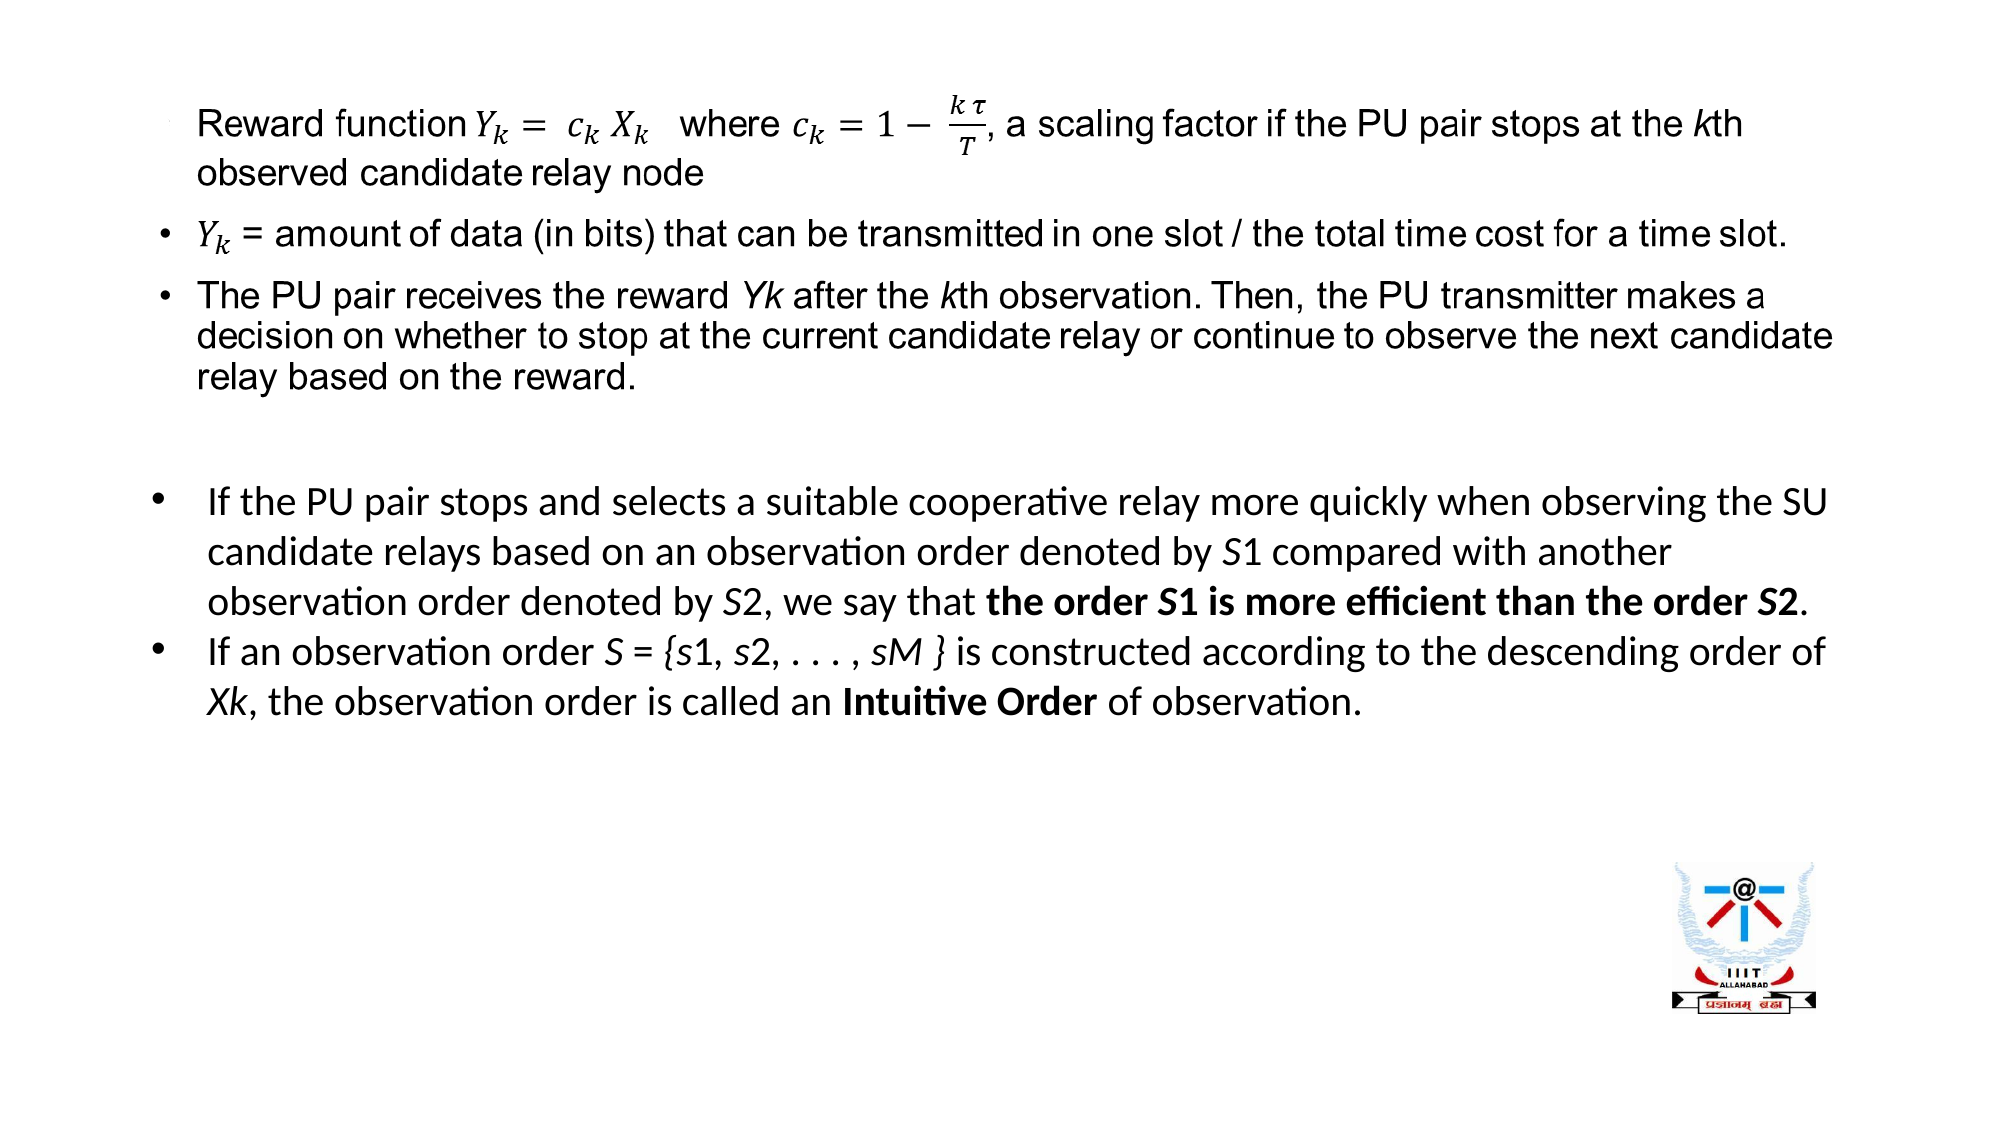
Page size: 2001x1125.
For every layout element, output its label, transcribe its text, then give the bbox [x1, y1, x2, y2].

text_box If the PU pair stops and selects a suitable cooperative relay more quickly when observing the SU candidate relays based on an observation order denoted by S1 compared with another observation order denoted by S2, we say that the order S1 is more efficient than the order S2. If an observation order S = {s1, s2, . . . , sM } is constructed according to the descending order of Xk, the observation order is called an Intuitive Order of observation. [136, 466, 1863, 832]
list [137, 832, 1863, 1014]
list [137, 87, 1863, 466]
